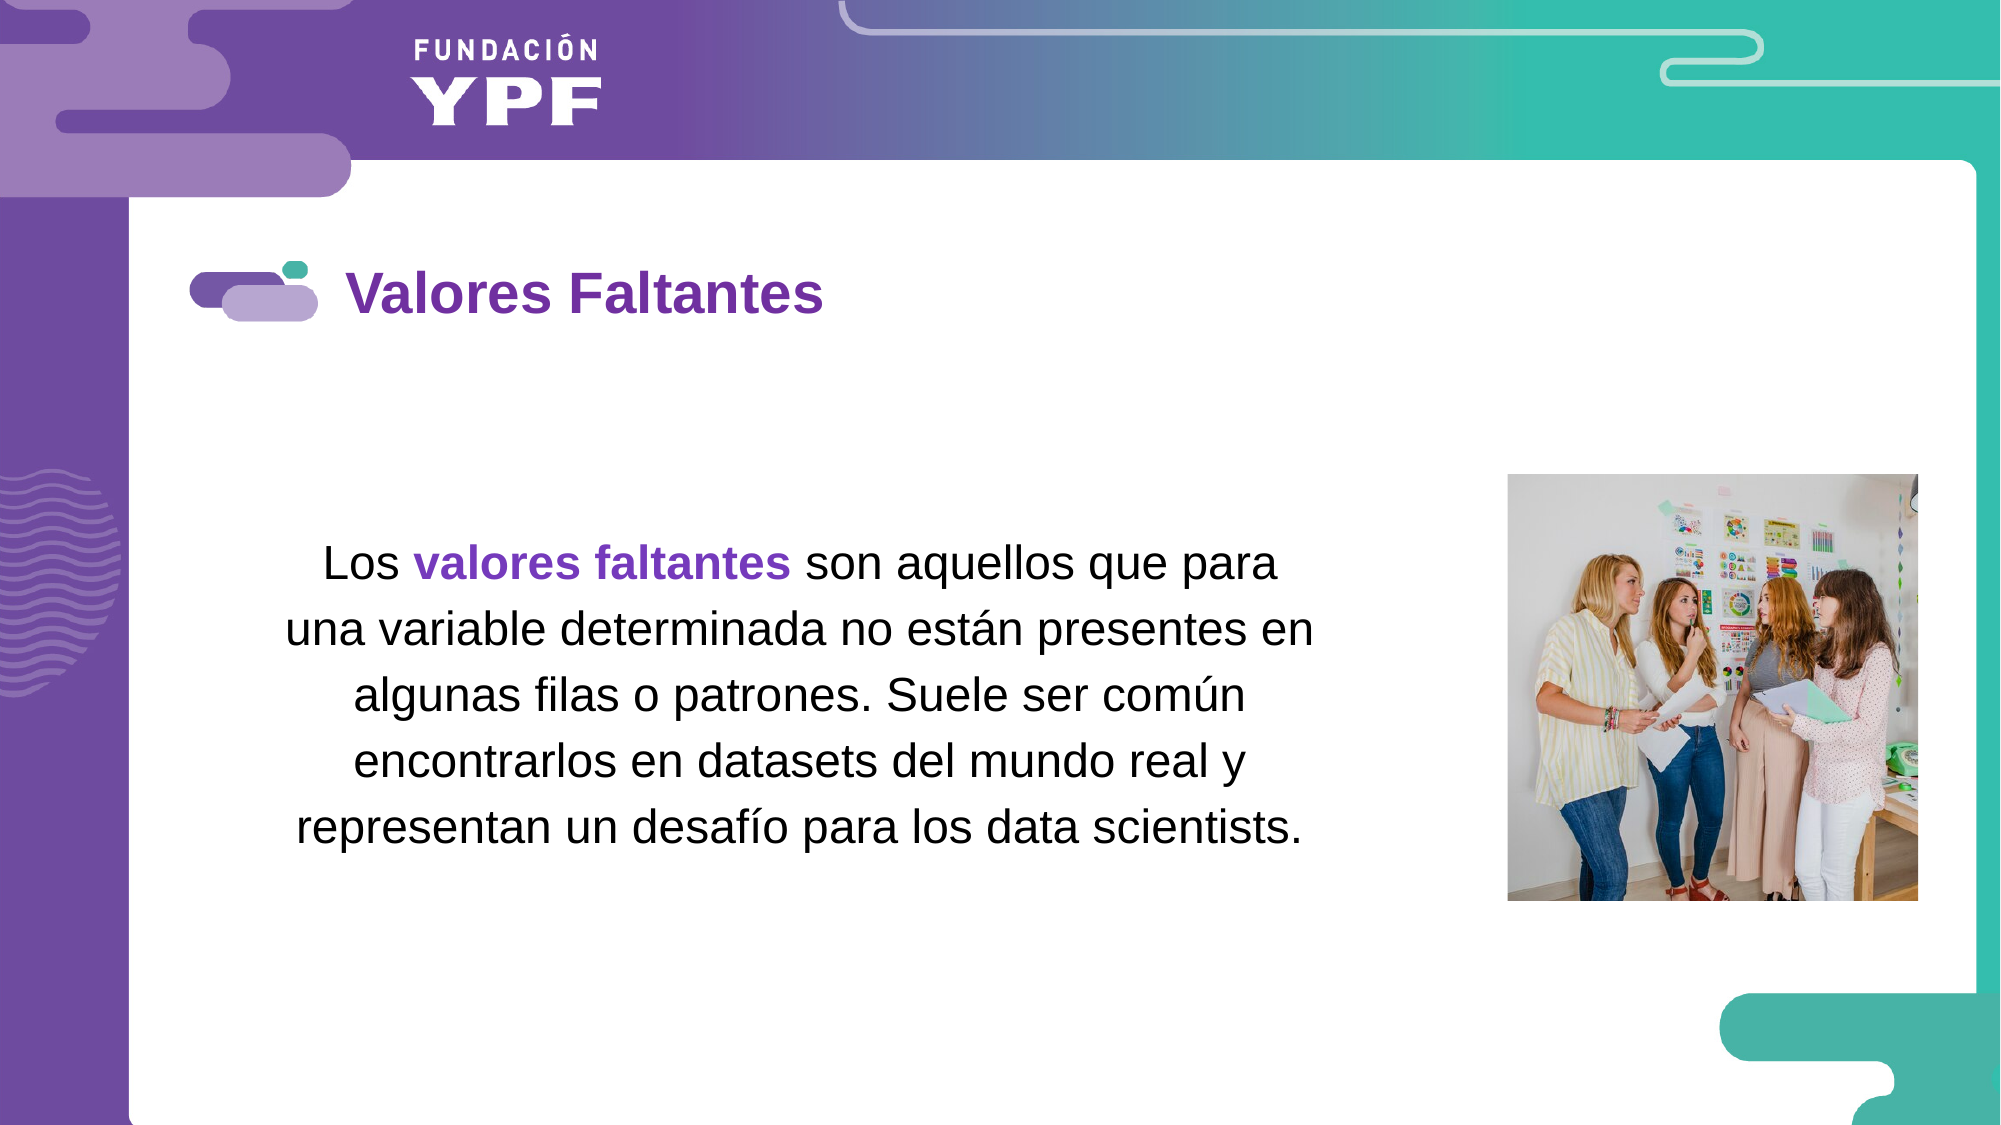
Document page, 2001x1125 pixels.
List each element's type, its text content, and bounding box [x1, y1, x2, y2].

subtitle Los valores faltantes son aquellos que para una variable determinada no están presentes en algunas filas o patrones. Suele ser común encontrarlos en datasets del mundo real y representan un desafío para los data scientists. [266, 453, 1335, 922]
picture [0, 0, 2001, 1125]
subtitle Valores Faltantes [330, 240, 1784, 344]
